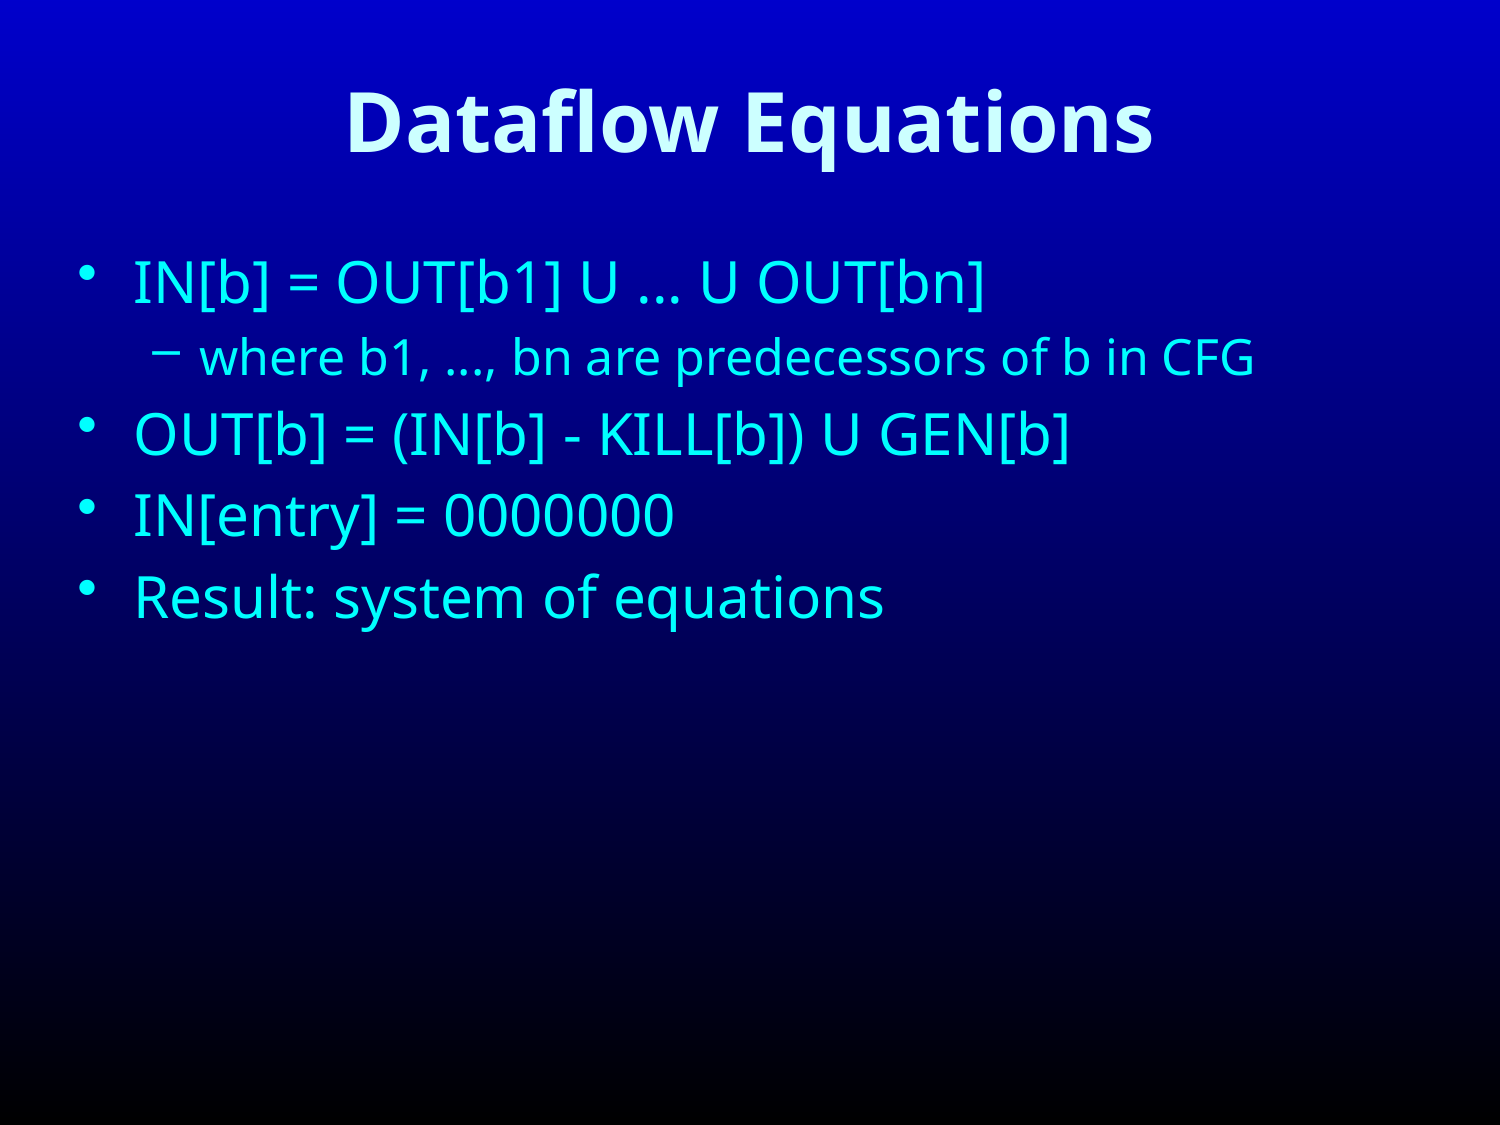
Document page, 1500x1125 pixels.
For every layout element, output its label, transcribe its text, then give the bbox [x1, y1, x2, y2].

list IN[b] = OUT[b1] U ... U OUT[bn] where b1, ..., bn are predecessors of b in CFG OUT[b] = (IN[b] - KILL[b]) U GEN[b] IN[entry] = 0000000 Result: system of equations [62, 237, 1438, 1038]
title Dataflow Equations [62, 24, 1438, 213]
